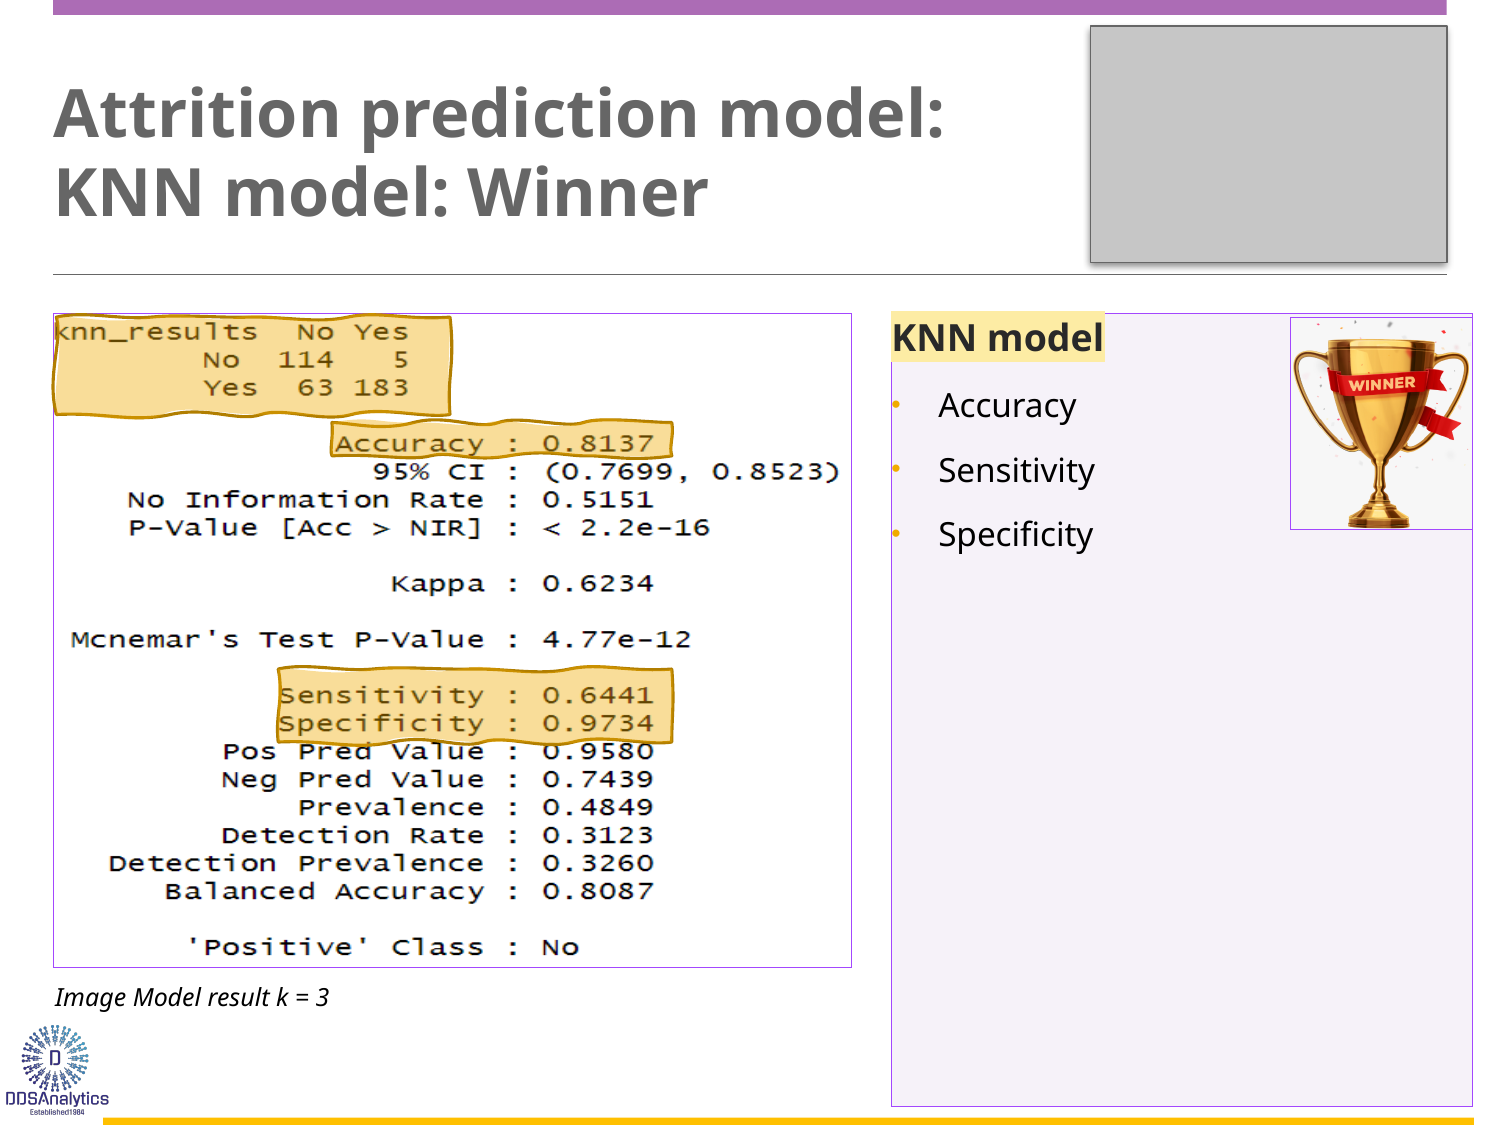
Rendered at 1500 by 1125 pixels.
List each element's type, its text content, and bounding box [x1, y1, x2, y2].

text_box KNN model Accuracy Sensitivity Specificity [891, 313, 1473, 1107]
title Attrition prediction model: KNN model: Winner [53, 53, 1040, 248]
picture [1289, 316, 1473, 530]
picture [0, 1015, 131, 1125]
text_box Image Model result k = 3 [55, 981, 609, 1012]
picture [52, 313, 852, 968]
